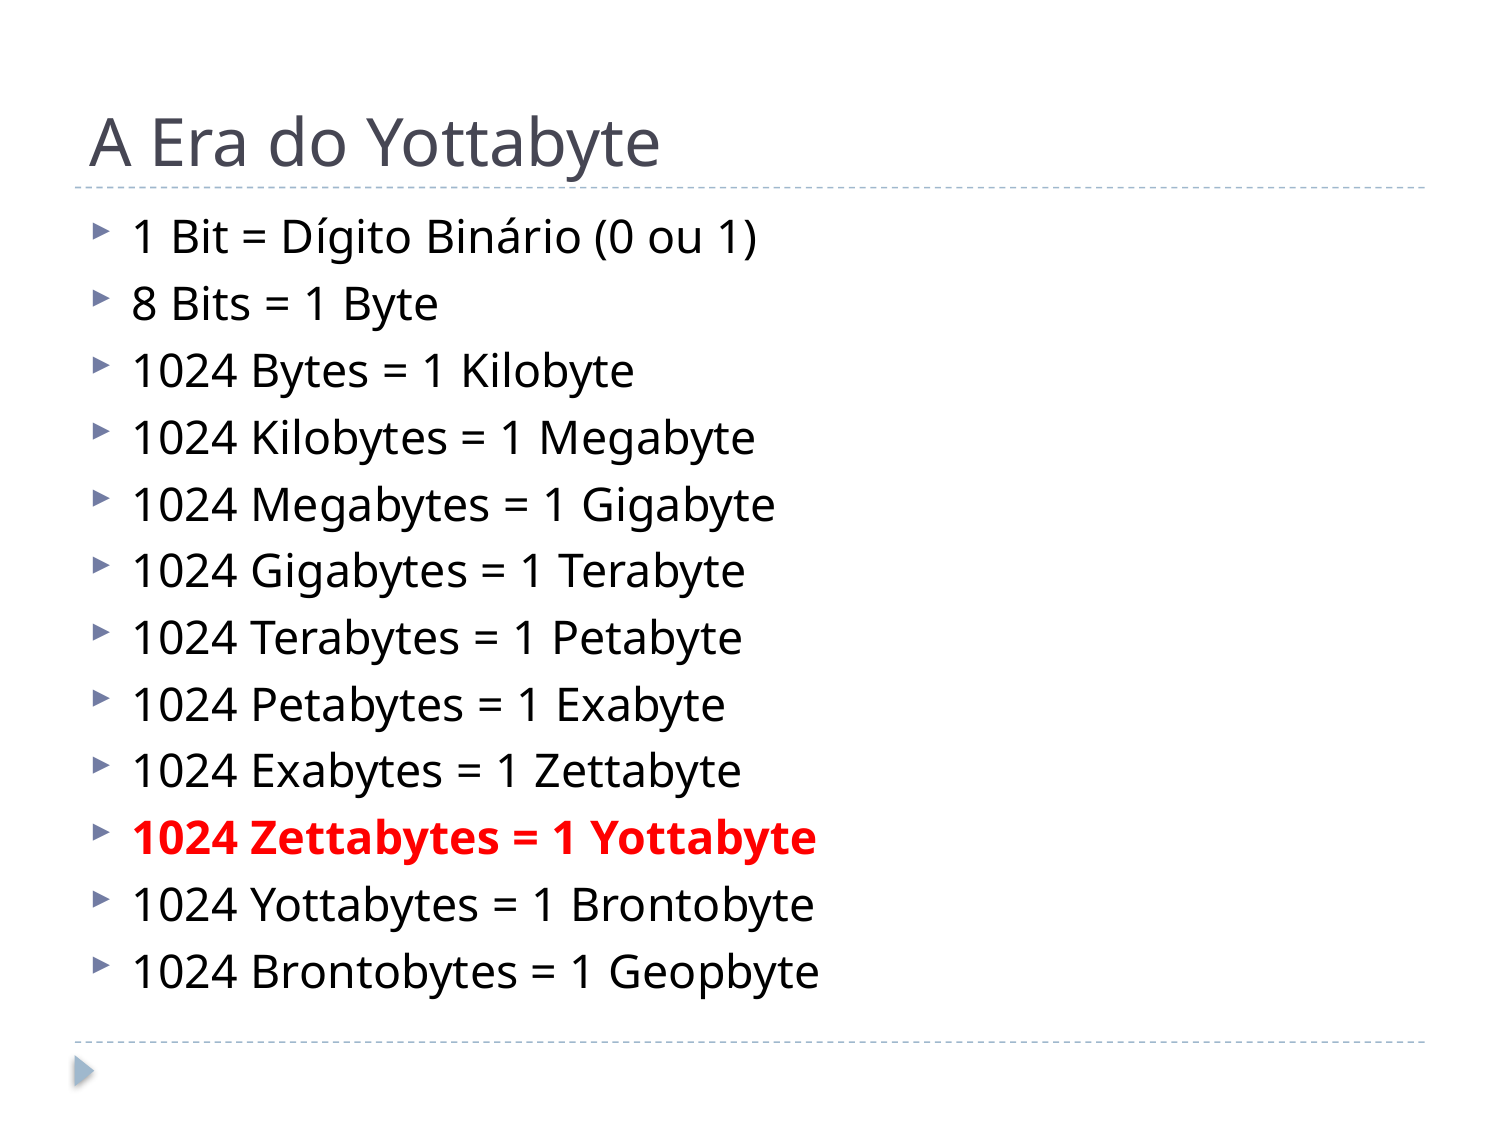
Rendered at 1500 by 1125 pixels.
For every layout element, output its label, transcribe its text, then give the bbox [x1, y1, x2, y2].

title A Era do Yottabyte [75, 24, 1425, 188]
list 1 Bit = Dígito Binário (0 ou 1) 8 Bits = 1 Byte 1024 Bytes = 1 Kilobyte 1024 Kilobytes = 1 Megabyte 1024 Megabytes = 1 Gigabyte 1024 Gigabytes = 1 Terabyte 1024 Terabytes = 1 Petabyte 1024 Petabytes = 1 Exabyte 1024 Exabytes = 1 Zettabyte 1024 Zettabytes = 1 Yottabyte 1024 Yottabytes = 1 Brontobyte 1024 Brontobytes = 1 Geopbyte [75, 200, 1425, 1010]
